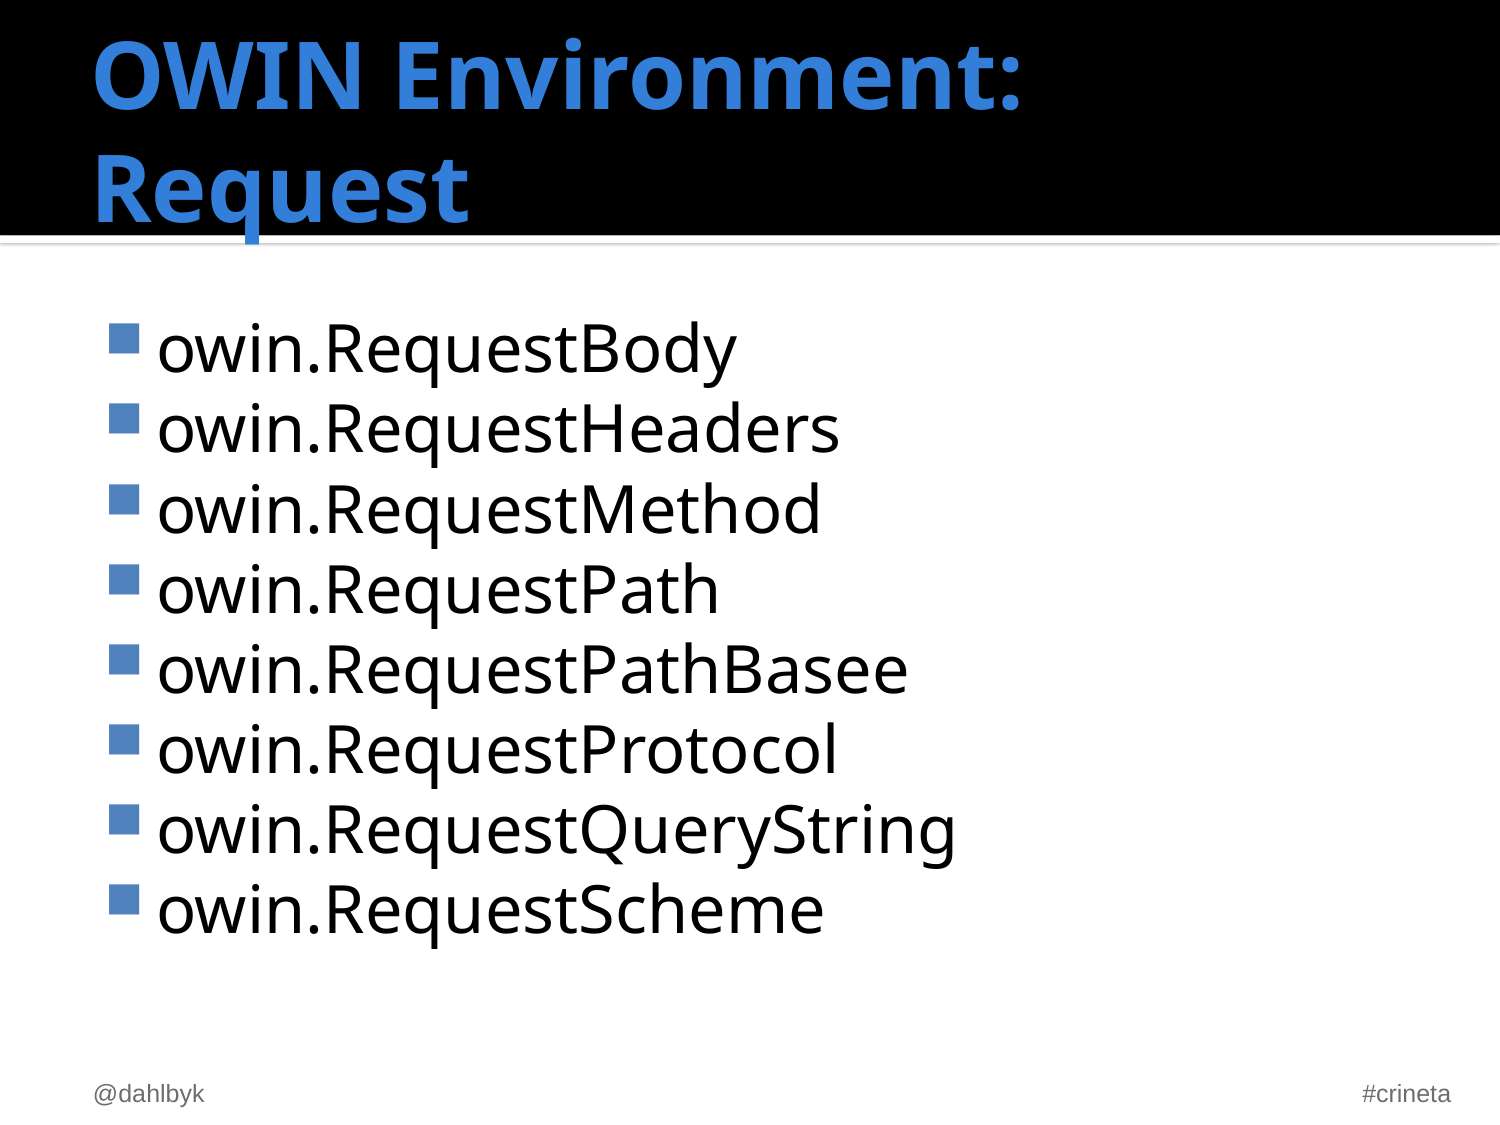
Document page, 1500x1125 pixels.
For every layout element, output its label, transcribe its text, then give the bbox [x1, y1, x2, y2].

slide_number @dahlbyk [75, 1062, 425, 1108]
slide_number #crineta [1237, 1062, 1467, 1108]
title OWIN Environment: Request [75, 25, 1425, 231]
list owin.RequestBody owin.RequestHeaders owin.RequestMethod owin.RequestPath owin.RequestPathBasee owin.RequestProtocol owin.RequestQueryString owin.RequestScheme [75, 291, 1425, 1050]
